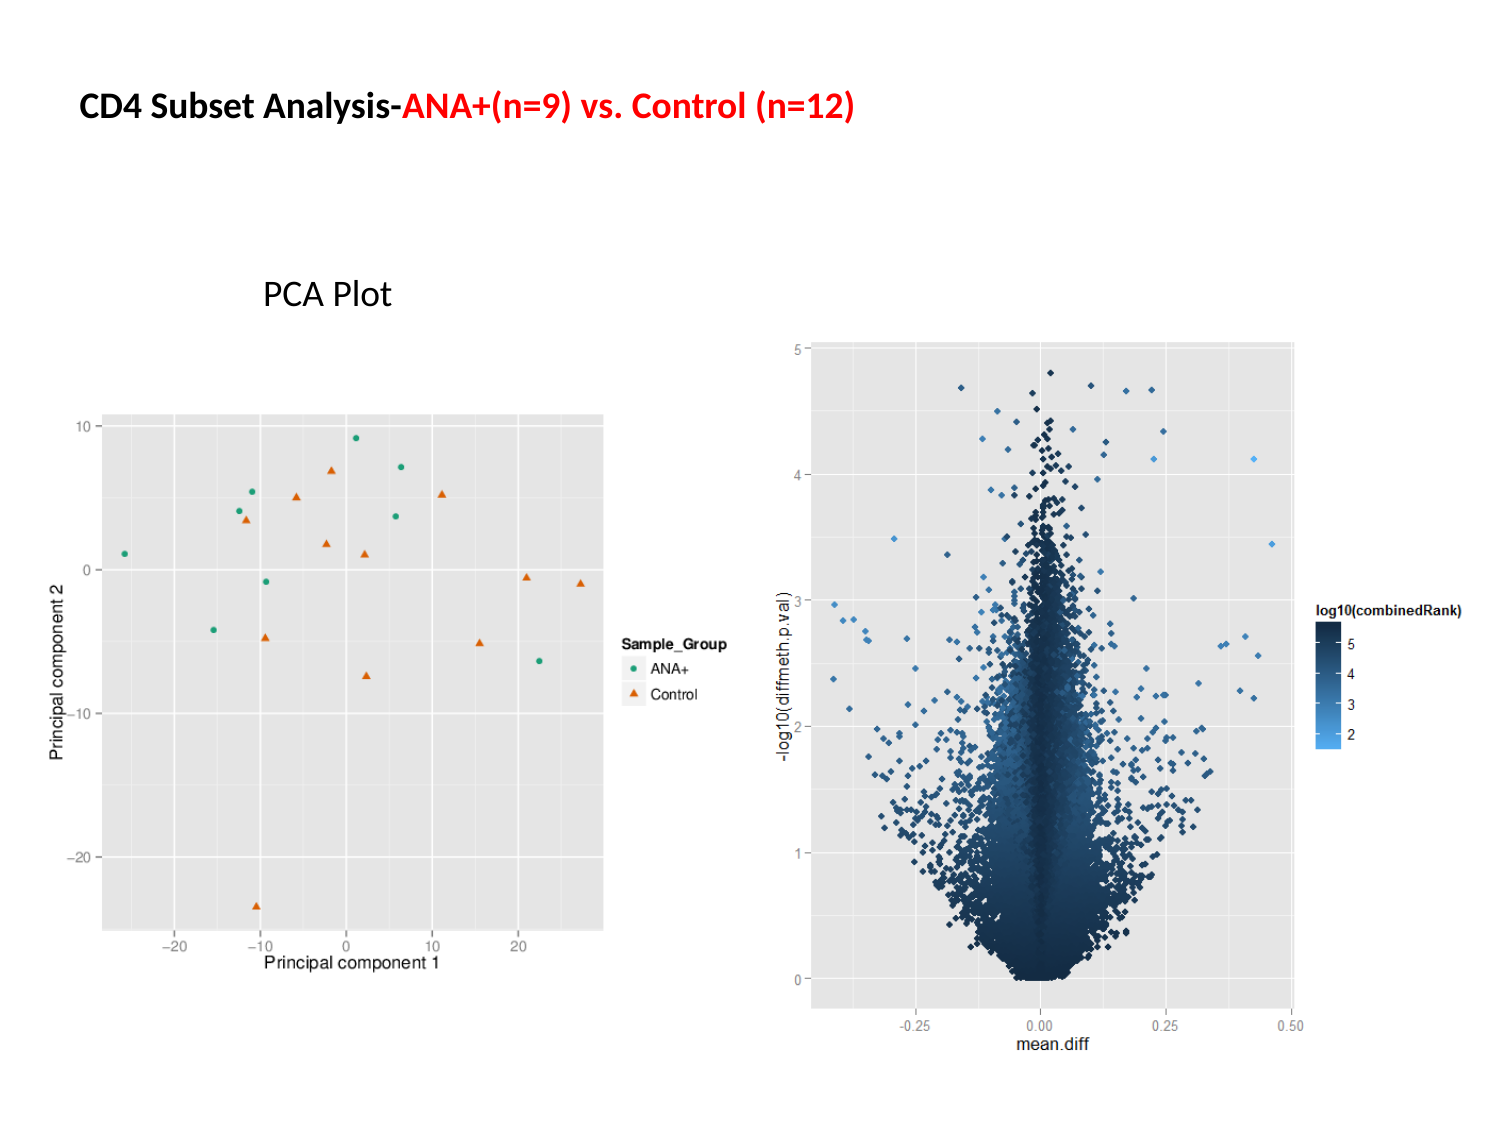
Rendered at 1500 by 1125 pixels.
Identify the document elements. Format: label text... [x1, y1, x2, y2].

picture [40, 408, 732, 977]
text_box PCA Plot [160, 261, 504, 322]
text_box CD4 Subset Analysis-ANA+(n=9) vs. Control (n=12) [64, 73, 892, 134]
picture [759, 322, 1500, 1067]
